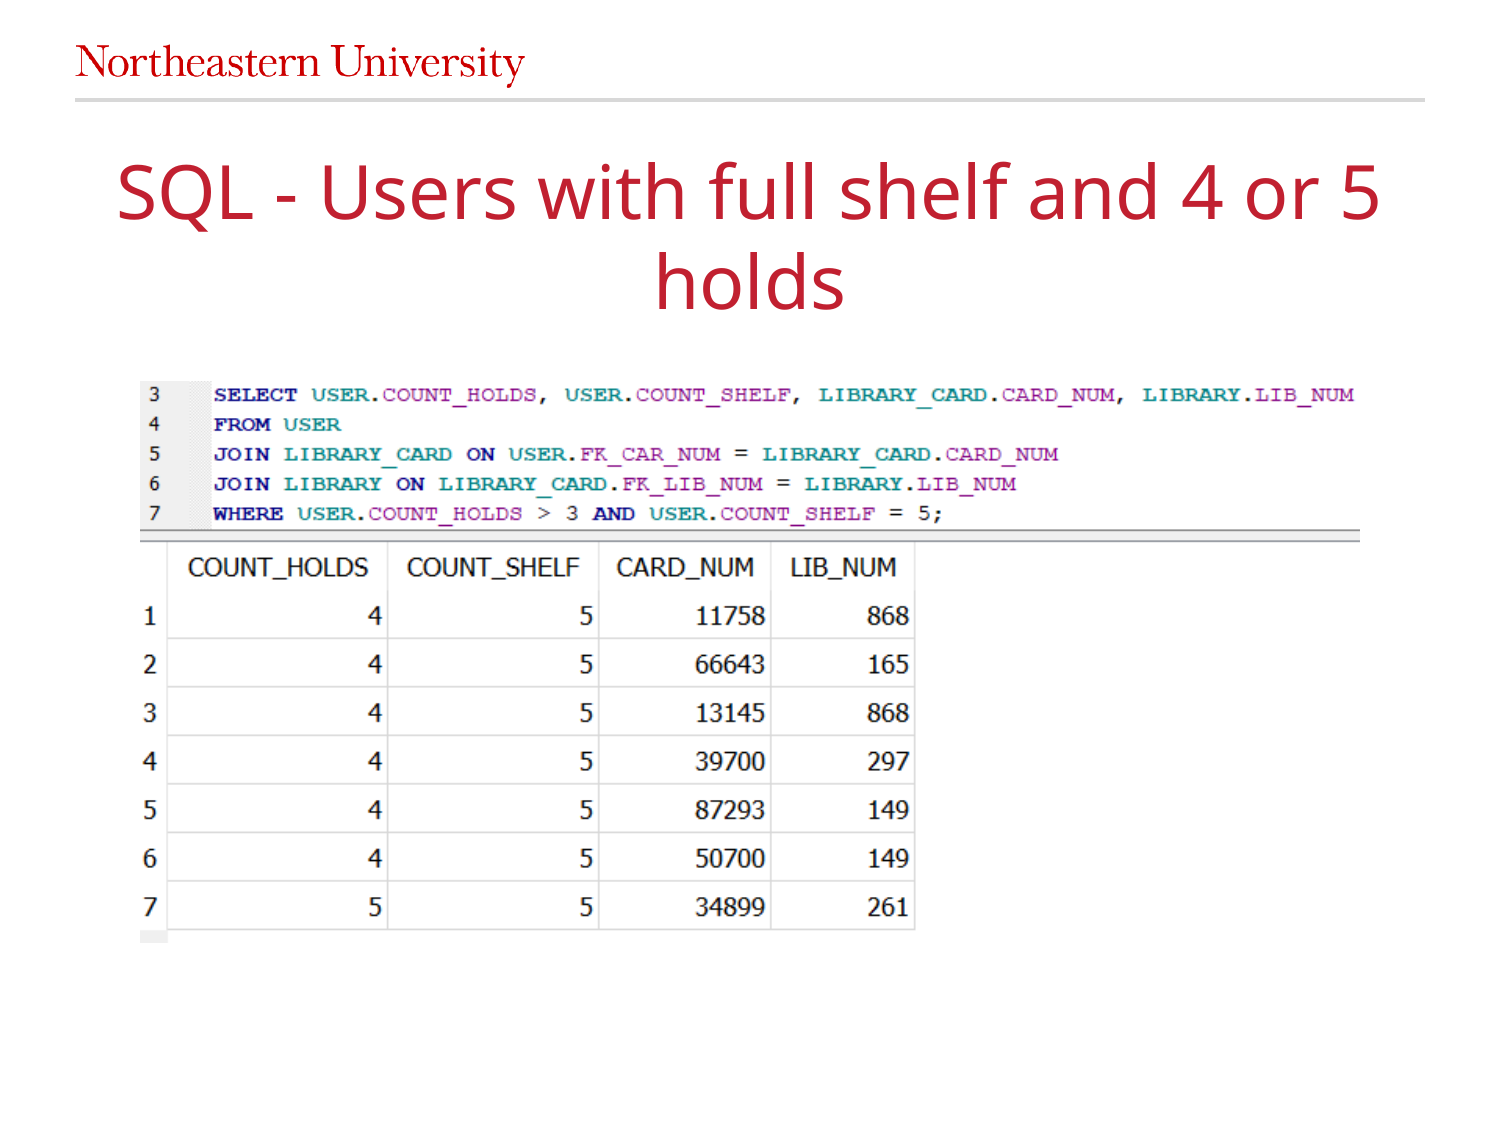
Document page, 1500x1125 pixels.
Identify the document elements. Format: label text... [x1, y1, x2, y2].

title SQL - Users with full shelf and 4 or 5 holds [75, 137, 1425, 263]
picture [75, 44, 525, 88]
picture [140, 380, 1360, 943]
